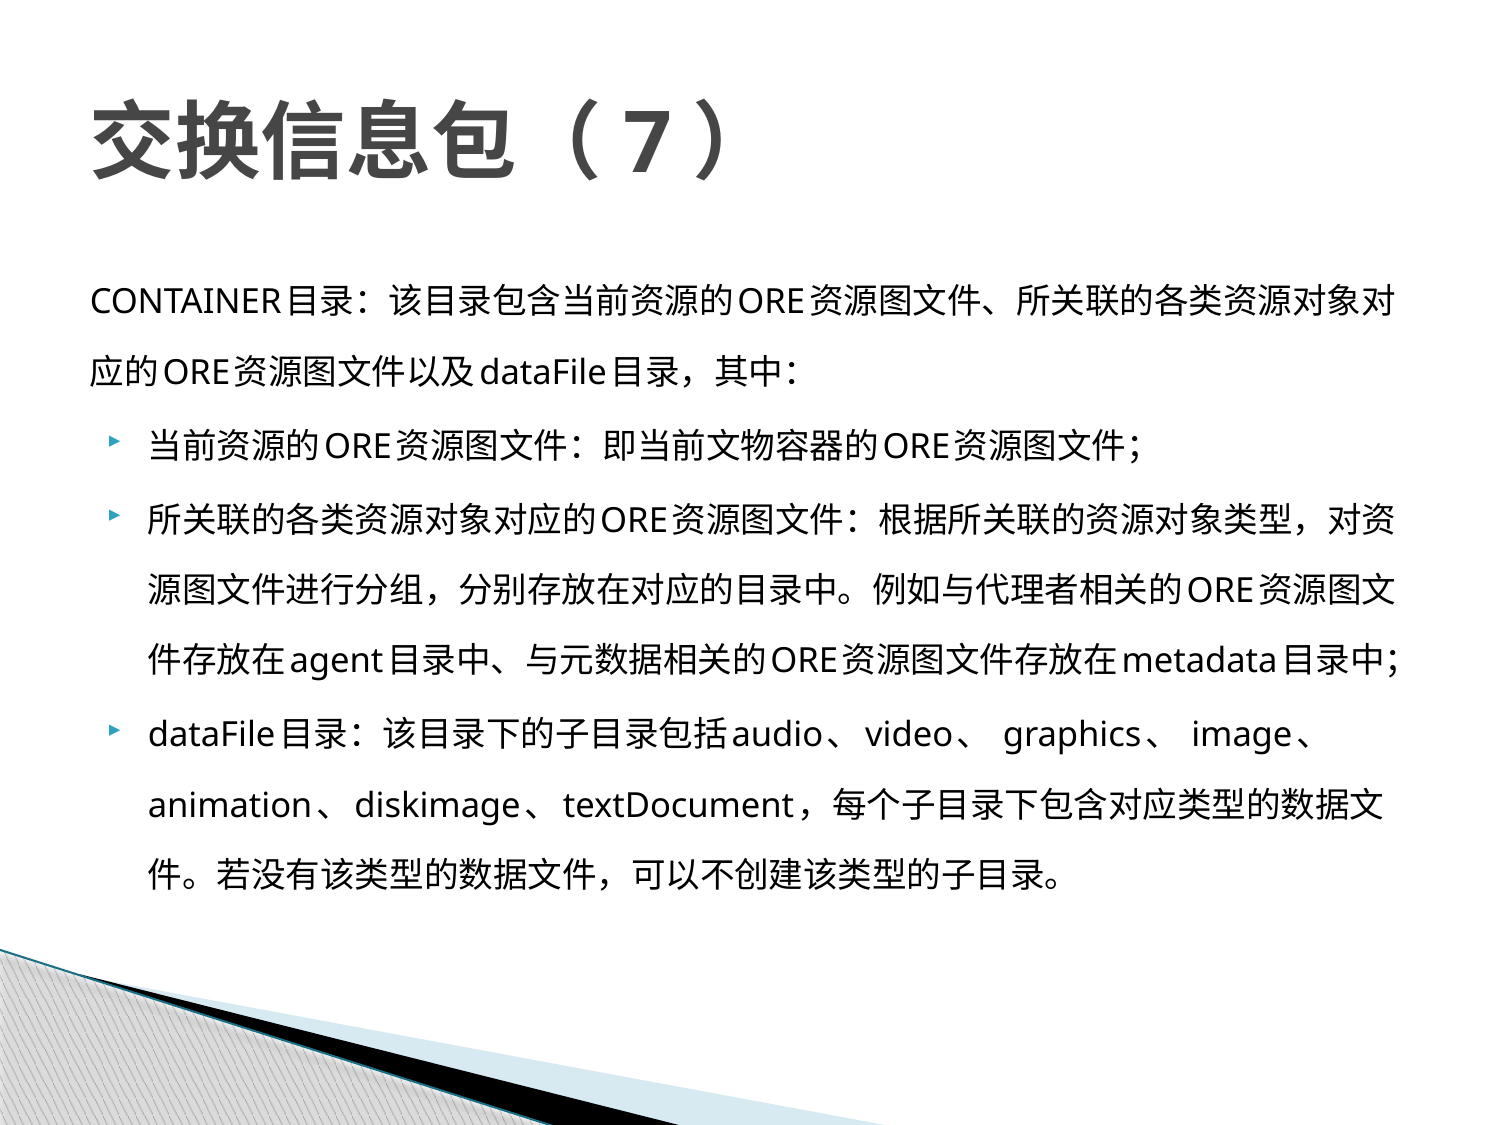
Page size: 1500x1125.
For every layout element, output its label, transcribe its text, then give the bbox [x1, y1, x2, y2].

title 交换信息包（7） [75, 45, 1425, 233]
list CONTAINER目录：该目录包含当前资源的ORE资源图文件、所关联的各类资源对象对应的ORE资源图文件以及dataFile目录，其中： 当前资源的ORE资源图文件：即当前文物容器的ORE资源图文件； 所关联的各类资源对象对应的ORE资源图文件：根据所关联的资源对象类型，对资源图文件进行分组，分别存放在对应的目录中。例如与代理者相关的ORE资源图文件存放在agent目录中、与元数据相关的ORE资源图文件存放在metadata目录中； dataFile目录：该目录下的子目录包括audio、video、 graphics、 image、 animation、diskimage、textDocument，每个子目录下包含对应类型的数据文件。若没有该类型的数据文件，可以不创建该类型的子目录。 [75, 243, 1425, 986]
